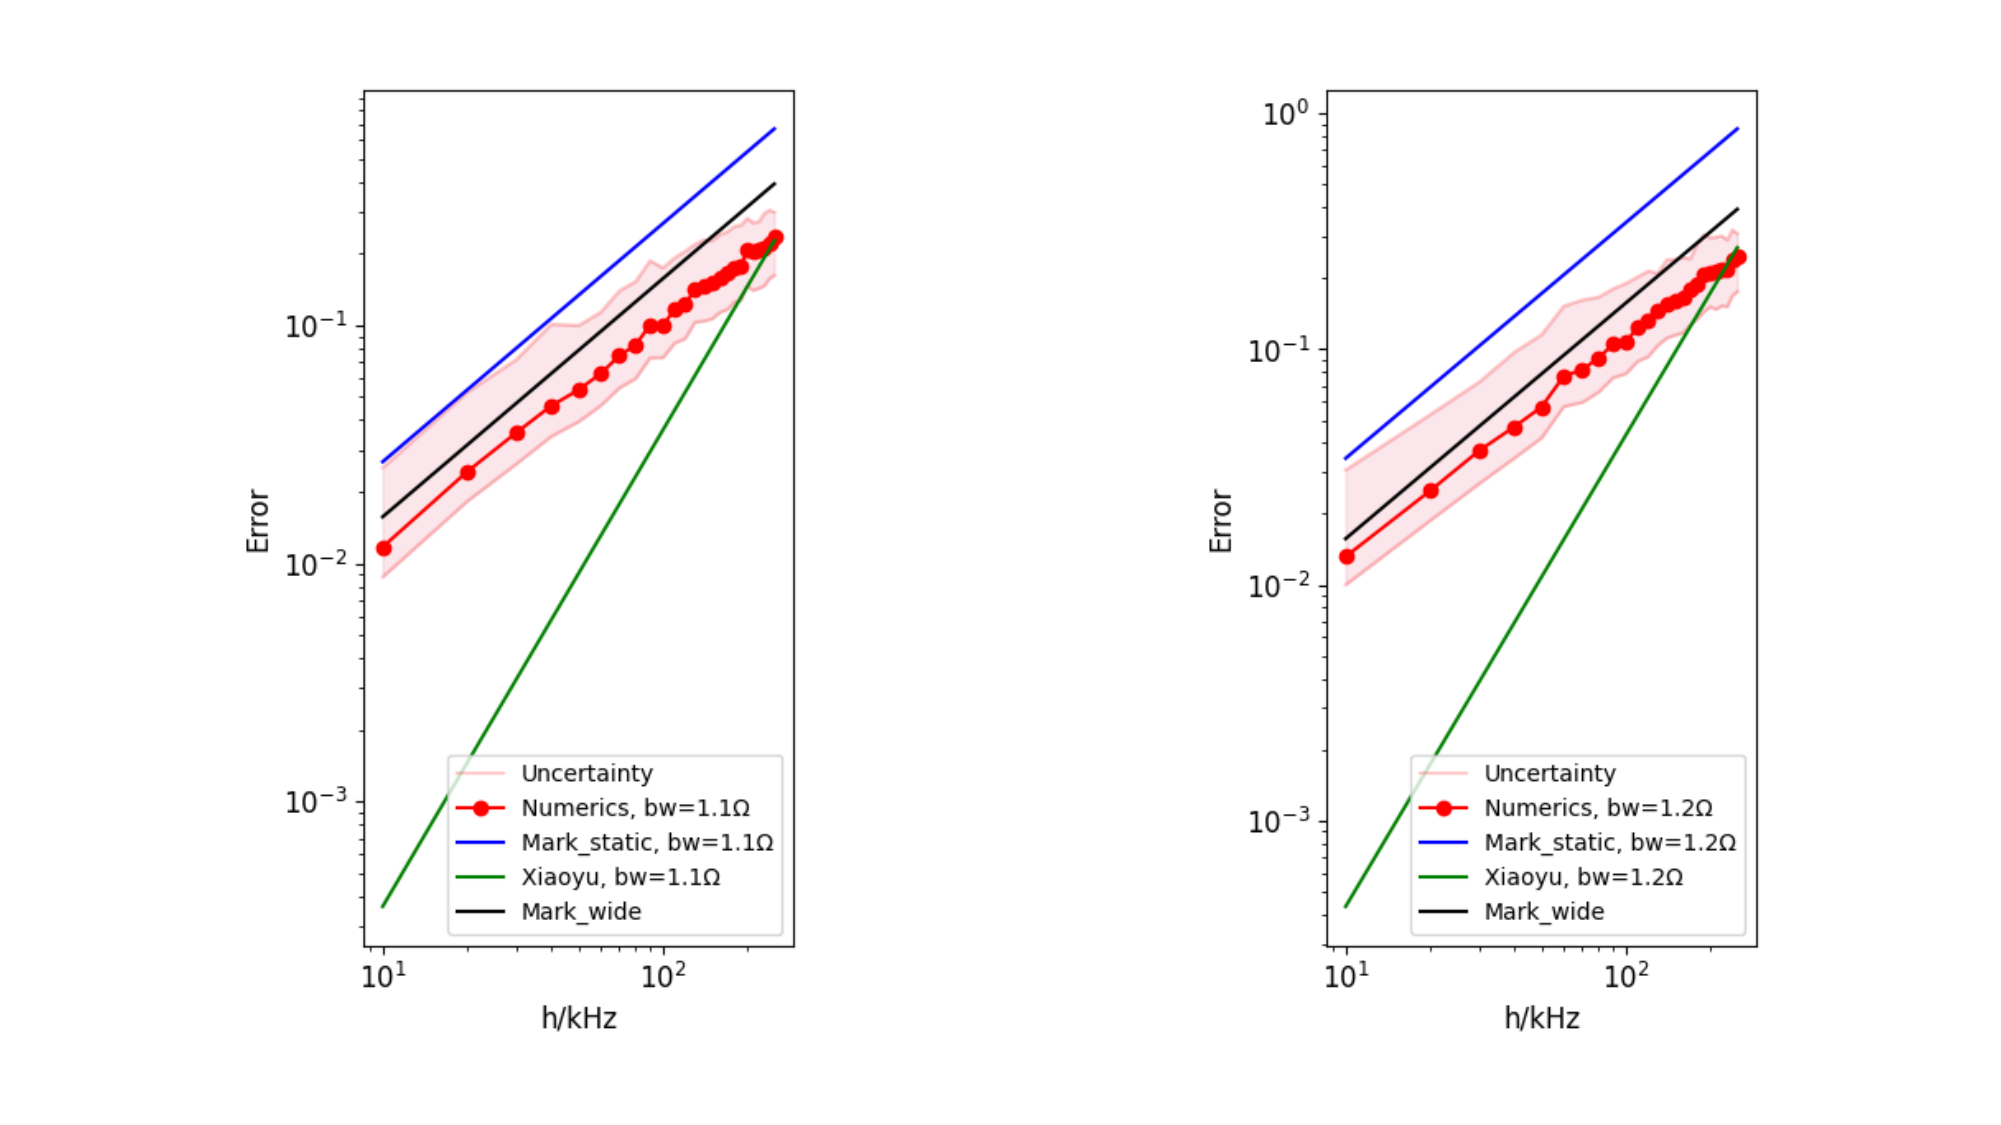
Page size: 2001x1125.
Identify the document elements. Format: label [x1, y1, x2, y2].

picture [227, 74, 810, 1050]
picture [1189, 74, 1773, 1050]
